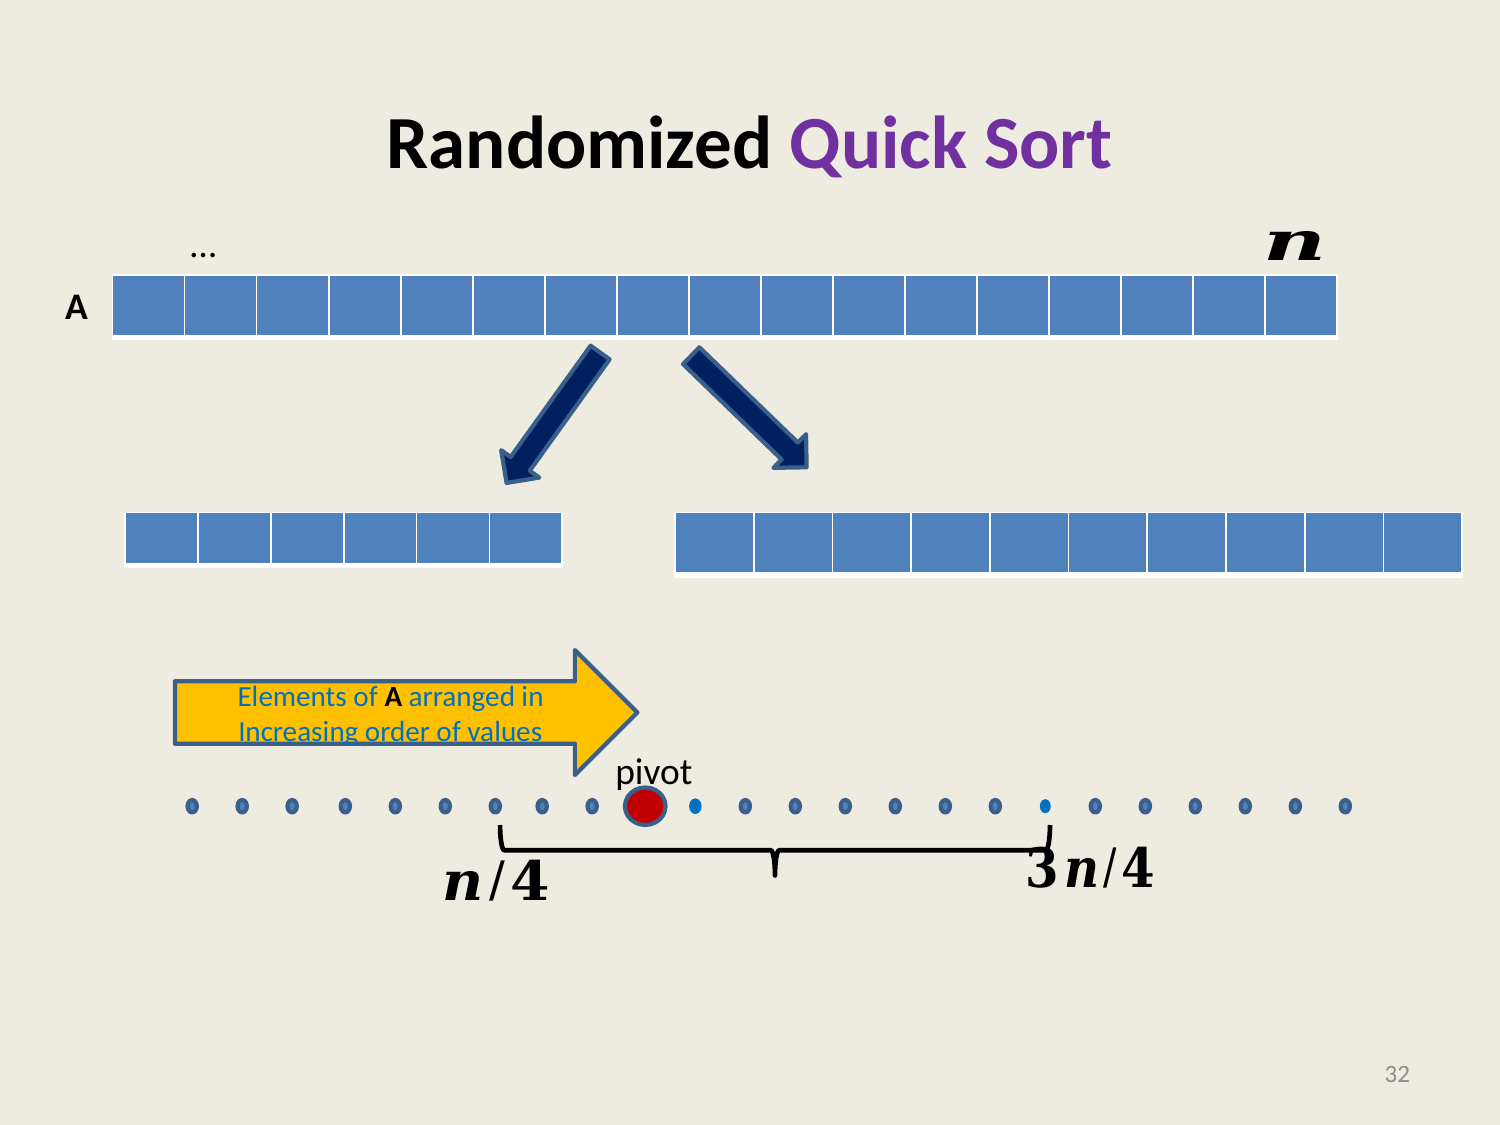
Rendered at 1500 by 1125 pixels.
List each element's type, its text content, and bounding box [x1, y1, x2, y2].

table_header [1227, 513, 1304, 572]
table_header [345, 513, 416, 563]
title Randomized Quick Sort [75, 45, 1425, 233]
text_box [174, 649, 1351, 813]
slide_number 32 [1074, 1042, 1425, 1103]
table_header [755, 513, 832, 572]
table_header [676, 513, 753, 572]
table_header [1306, 513, 1383, 572]
table_header [126, 513, 197, 563]
table_header [417, 513, 489, 563]
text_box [49, 212, 1338, 338]
table_header [490, 513, 561, 563]
table_header [1148, 513, 1225, 572]
table_header [912, 513, 989, 572]
table_header [1069, 513, 1146, 572]
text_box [442, 824, 1155, 914]
table_header [1384, 513, 1461, 572]
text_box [529, 337, 830, 499]
table_header [833, 513, 910, 572]
table_header [272, 513, 343, 563]
table_header [991, 513, 1068, 572]
table_header [199, 513, 270, 563]
